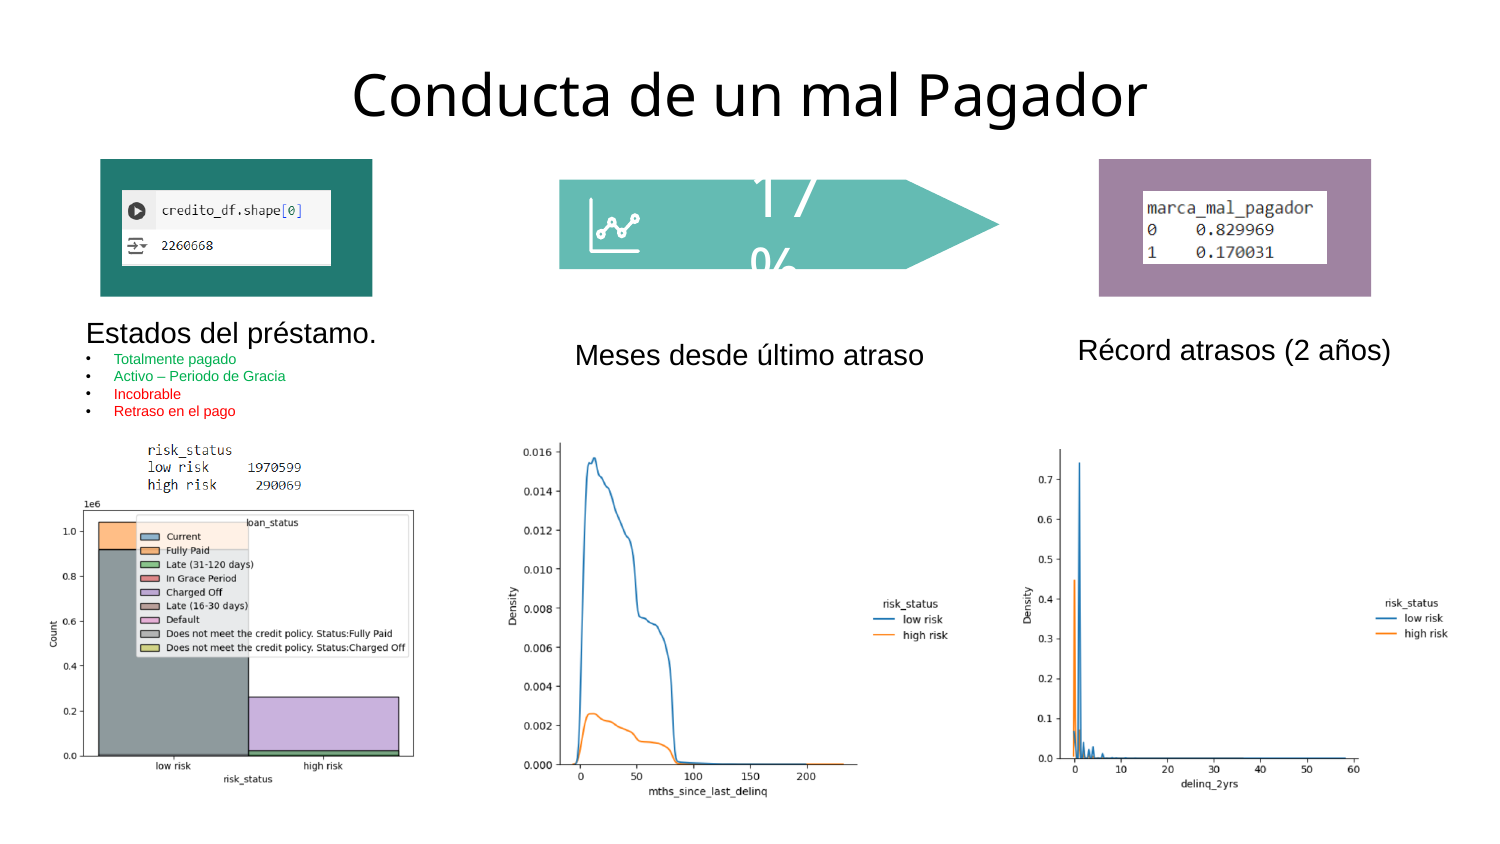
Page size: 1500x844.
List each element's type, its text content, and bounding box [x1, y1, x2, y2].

picture [496, 439, 956, 804]
text_box Meses desde último atraso [560, 328, 940, 379]
text_box Estados del préstamo. Totalmente pagado Activo – Periodo de Gracia Incobrable Retraso en el pago [71, 307, 393, 428]
text_box [1098, 159, 1372, 297]
picture [1017, 449, 1453, 799]
text_box [100, 159, 373, 297]
picture [1142, 190, 1328, 264]
text_box Récord atrasos (2 años) [1062, 323, 1408, 374]
text_box 17% [733, 197, 868, 264]
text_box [589, 197, 641, 254]
text_box [559, 179, 1000, 270]
picture [39, 499, 427, 793]
picture [139, 439, 324, 494]
title Conducta de un mal Pagador [75, 67, 1425, 120]
picture [122, 190, 331, 266]
